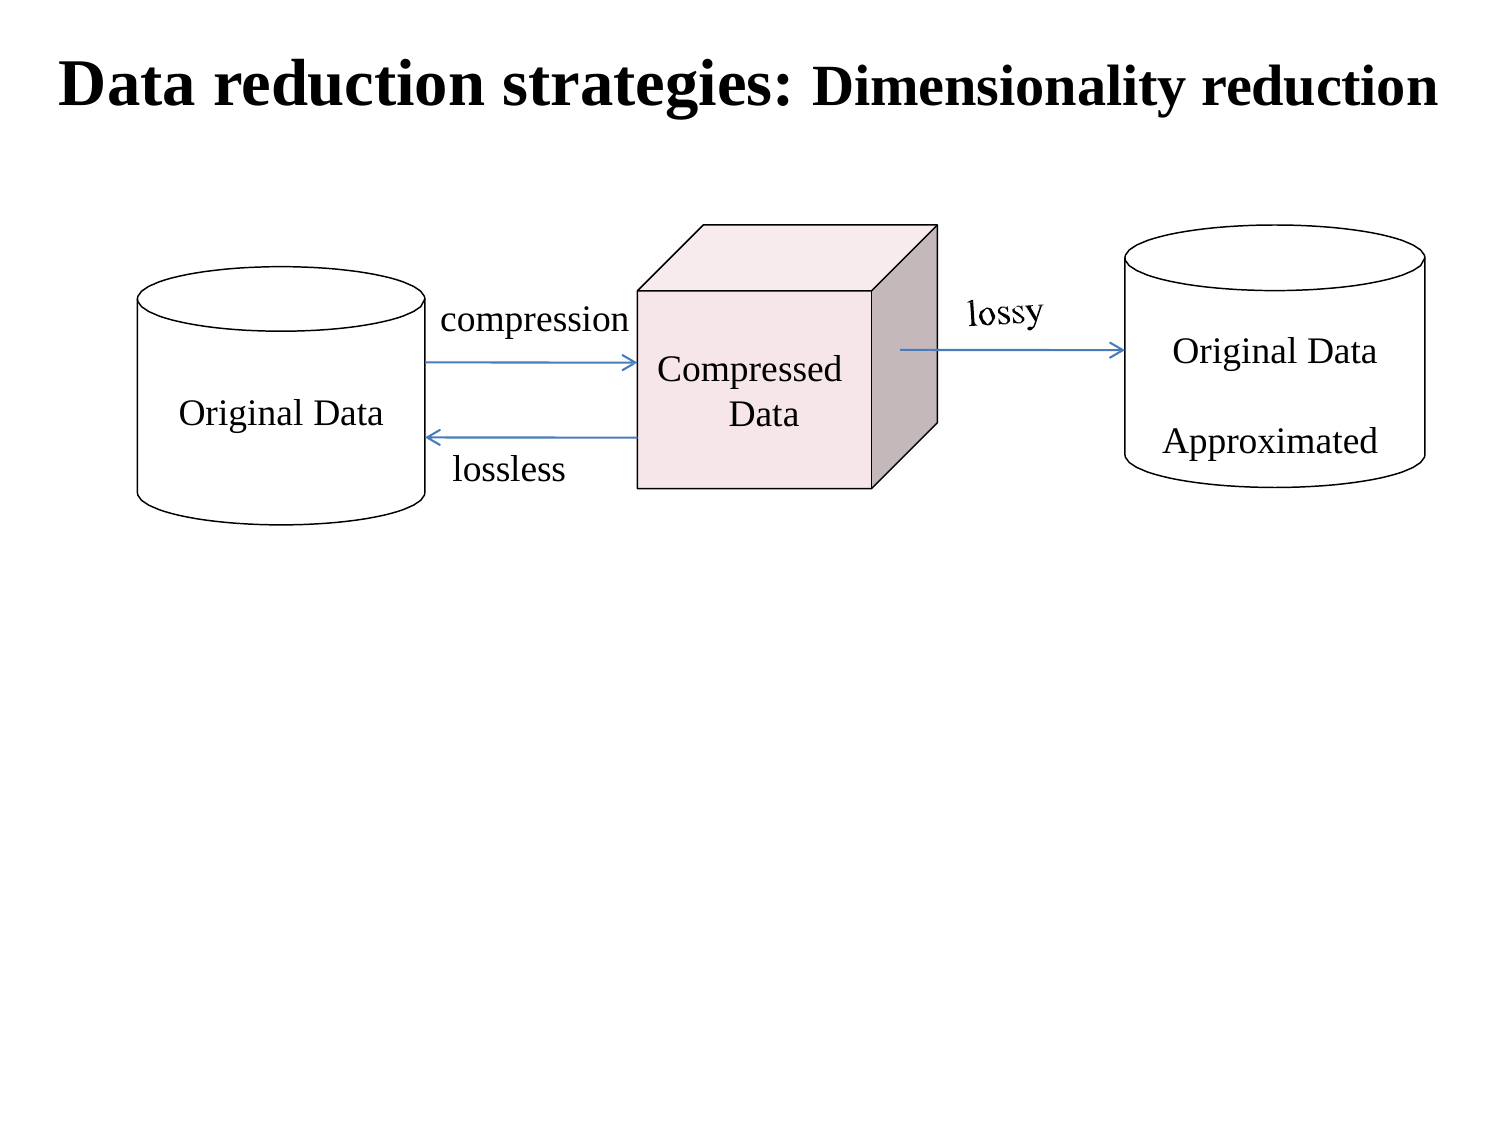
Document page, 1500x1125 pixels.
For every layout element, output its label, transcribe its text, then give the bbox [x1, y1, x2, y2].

text_box [1012, 305, 1025, 324]
text_box [967, 299, 978, 327]
text_box [1124, 224, 1425, 488]
text_box [997, 306, 1011, 325]
text_box [944, 341, 1126, 359]
text_box Original Data Approximated [1159, 324, 1381, 462]
text_box [425, 428, 631, 446]
text_box [425, 354, 631, 372]
text_box [979, 307, 996, 326]
text_box compression [437, 291, 631, 339]
text_box [137, 266, 425, 525]
text_box [1025, 304, 1044, 331]
text_box Original Data [176, 386, 386, 434]
title Data reduction strategies: Dimensionality reduction [56, 36, 1443, 227]
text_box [636, 223, 939, 490]
text_box lossless [450, 441, 570, 489]
